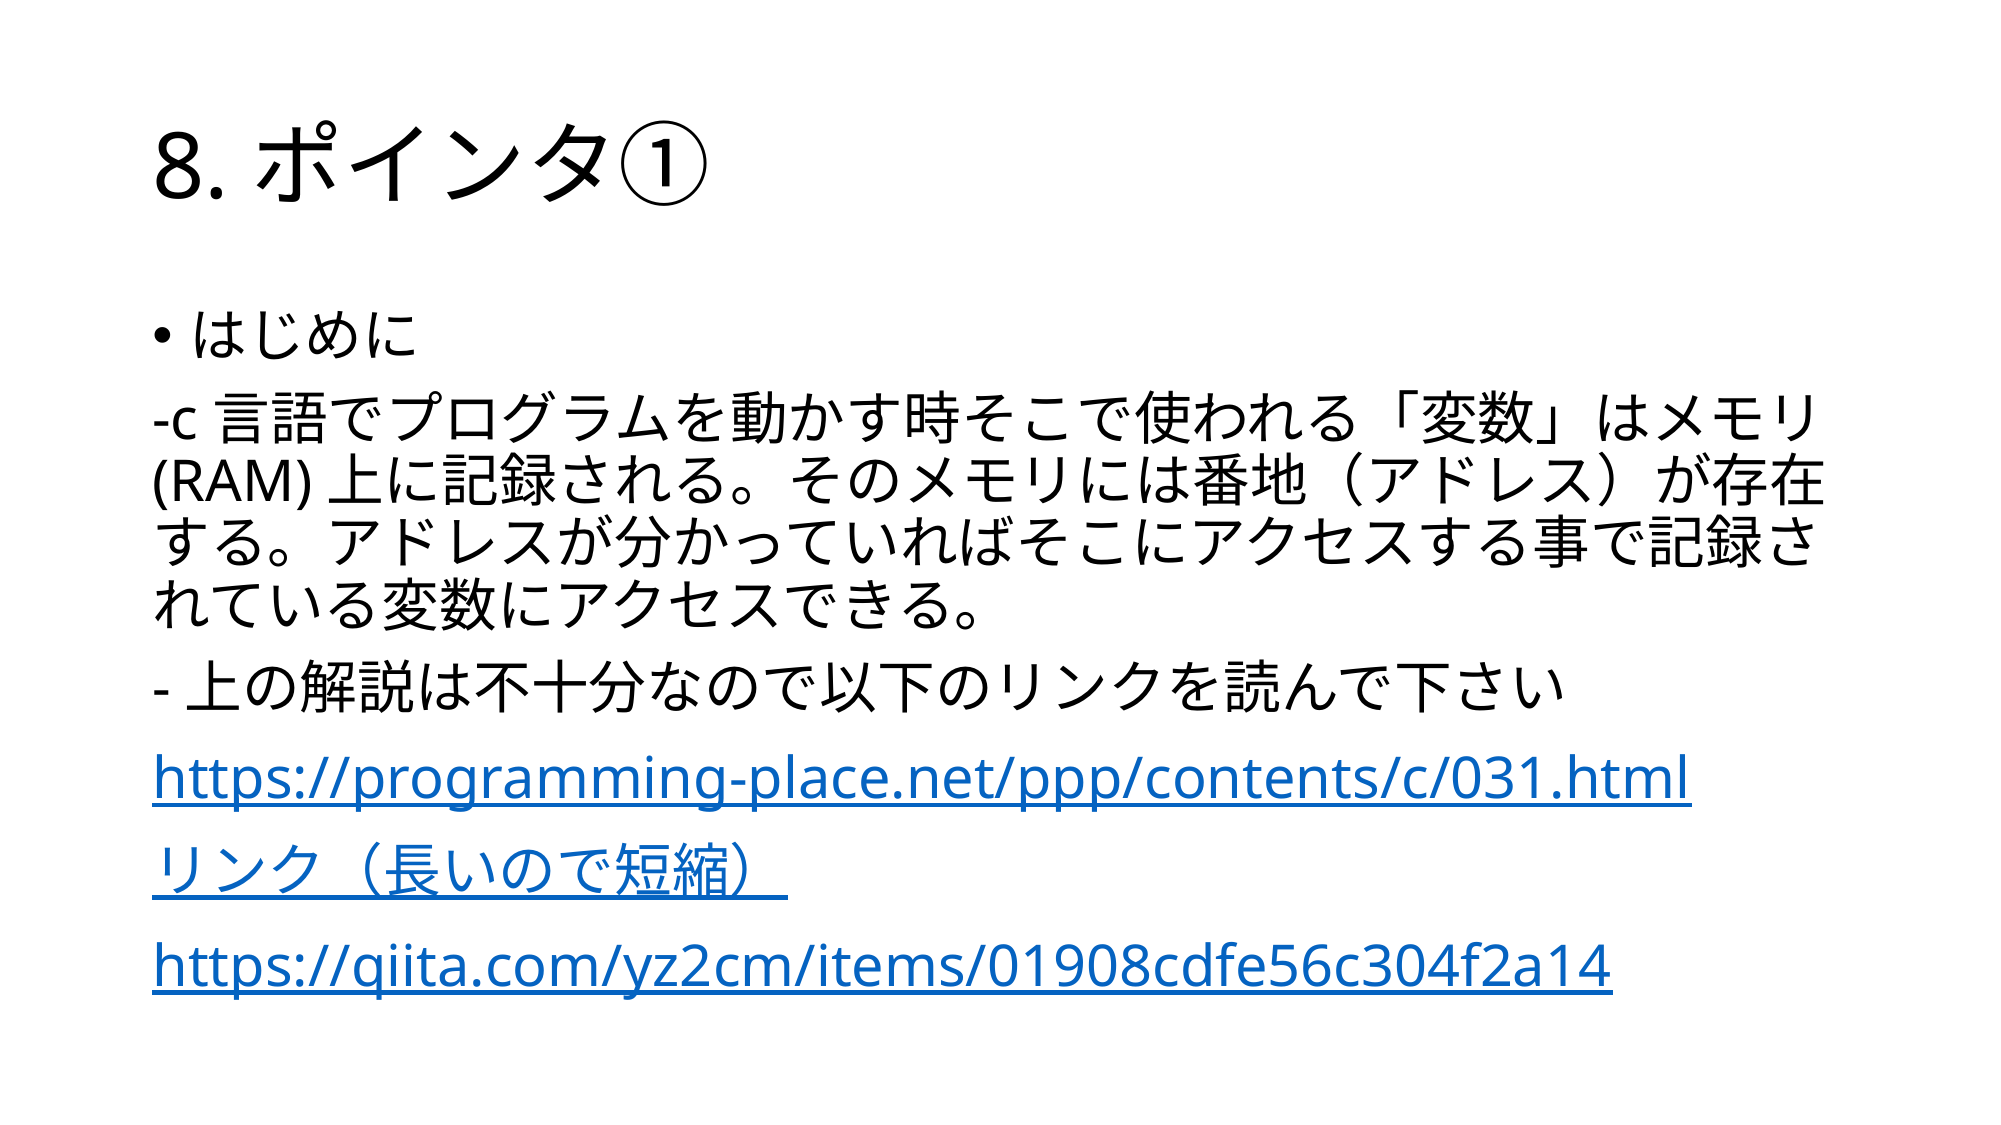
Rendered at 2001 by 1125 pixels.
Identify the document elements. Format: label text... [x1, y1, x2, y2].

title 8.ポインタ① [137, 59, 1863, 278]
list はじめに -c言語でプログラムを動かす時そこで使われる「変数」はメモリ(RAM)上に記録される。そのメモリには番地（アドレス）が存在する。アドレスが分かっていればそこにアクセスする事で記録されている変数にアクセスできる。 -上の解説は不十分なので以下のリンクを読んで下さい https://programming-place.net/ppp/contents/c/031.html リンク（長いので短縮） https://qiita.com/yz2cm/items/01908cdfe56c304f2a14 [137, 299, 1863, 1014]
